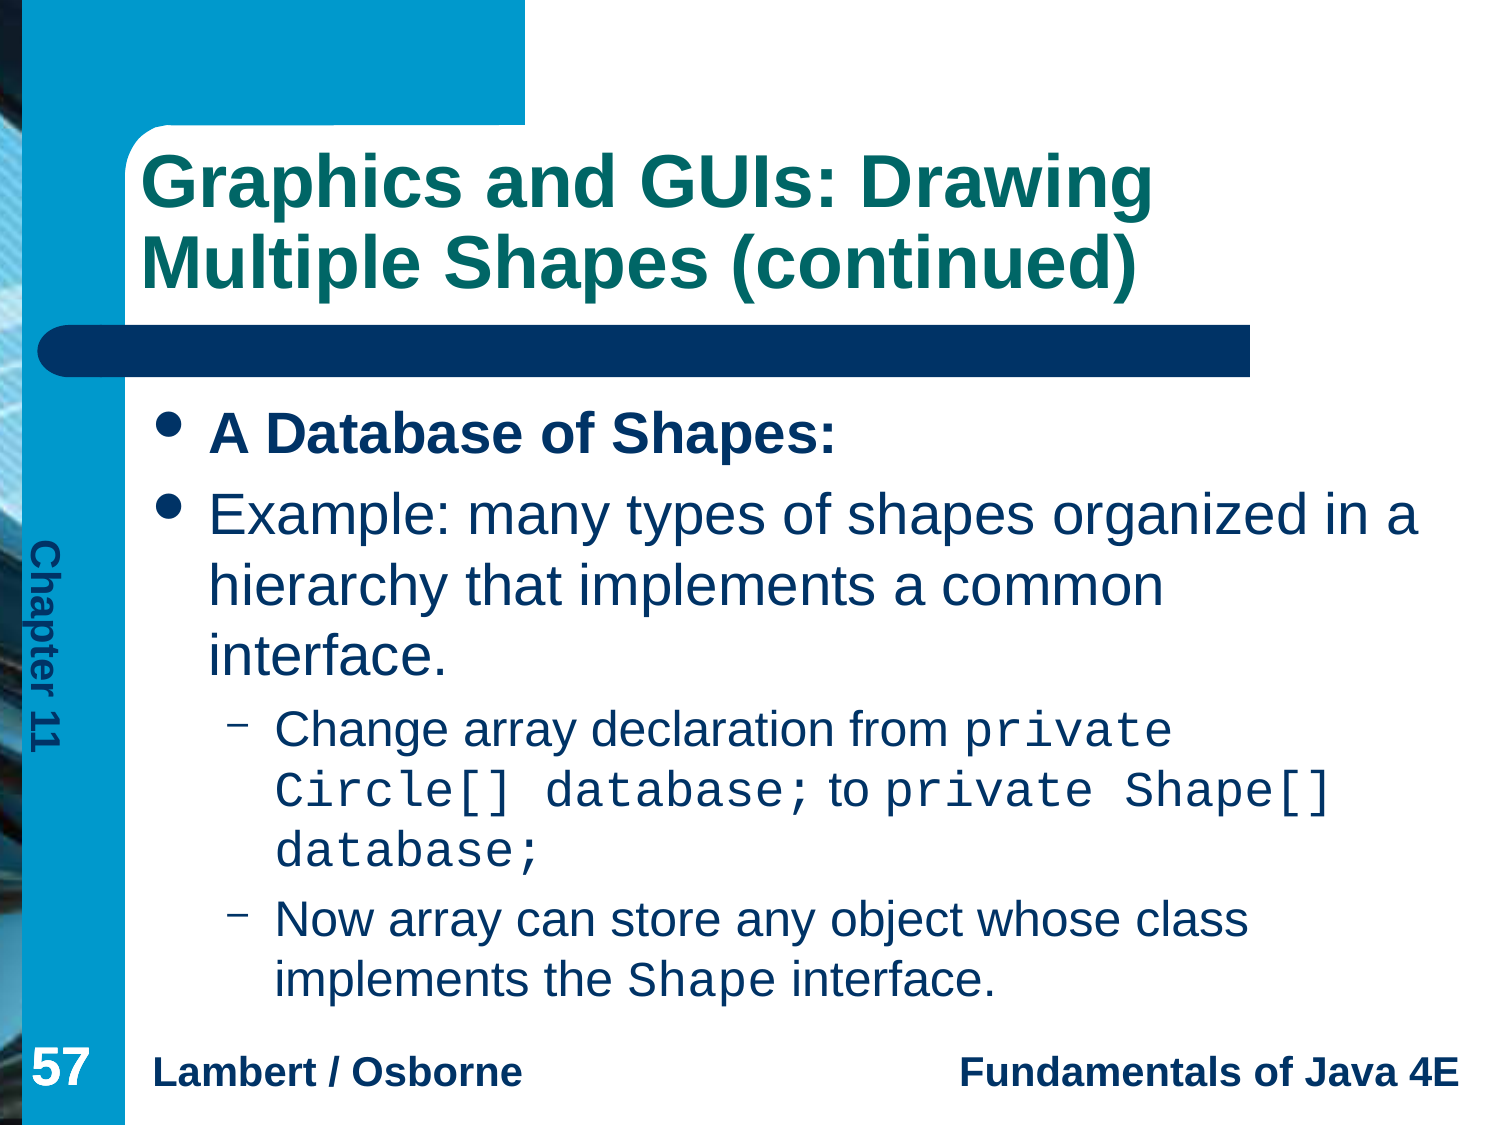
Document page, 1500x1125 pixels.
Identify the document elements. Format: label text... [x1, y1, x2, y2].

title Graphics and GUIs: Drawing Multiple Shapes (continued) [124, 124, 1426, 313]
picture [0, 0, 22, 1125]
list A Database of Shapes: Example: many types of shapes organized in a hierarchy that implements a common interface. Change array declaration from private Circle[] database; to private Shape[] database; Now array can store any object whose class implements the Shape interface. [137, 387, 1438, 999]
text_box 57 [13, 1023, 111, 1105]
